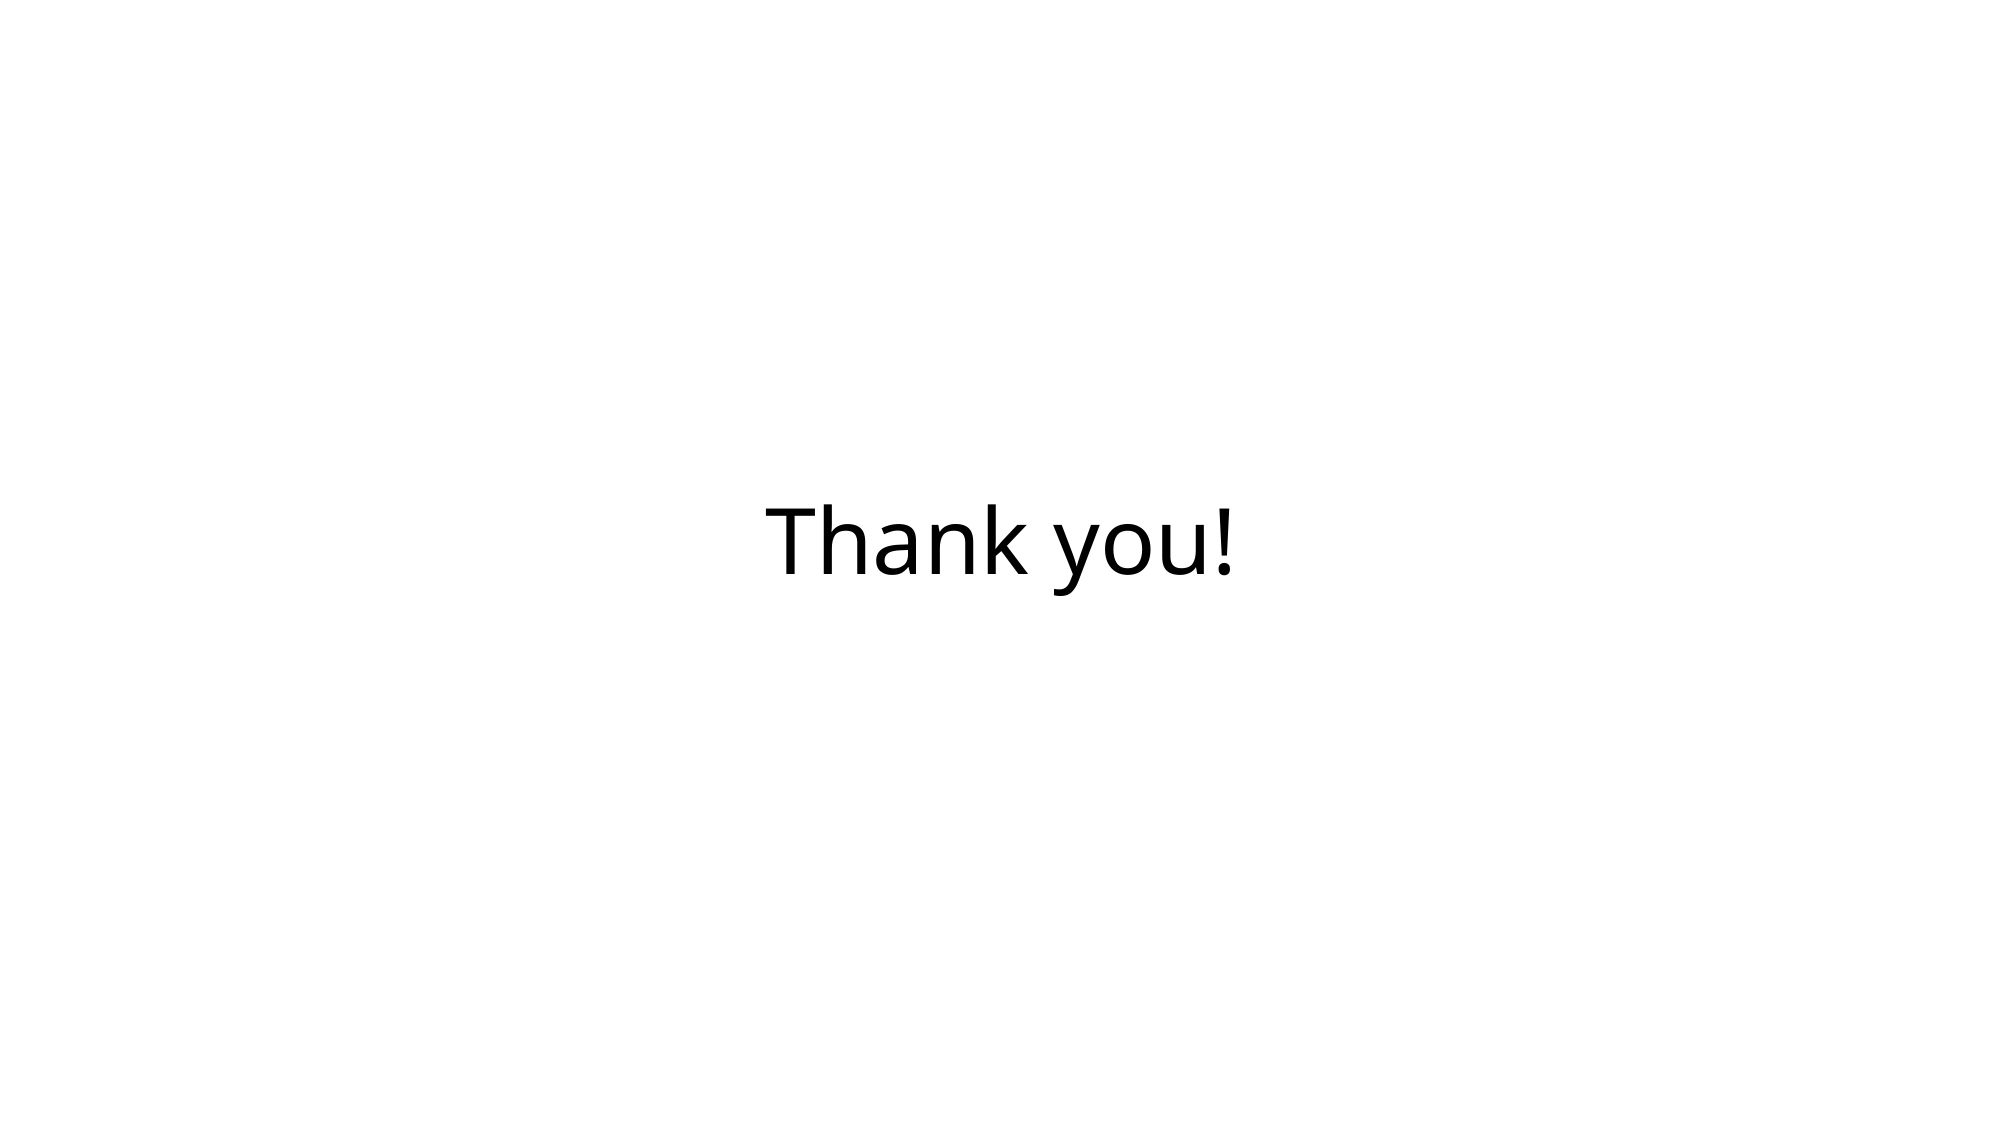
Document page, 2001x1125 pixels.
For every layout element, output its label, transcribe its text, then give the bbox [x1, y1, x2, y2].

title Thank you! [139, 436, 1864, 654]
